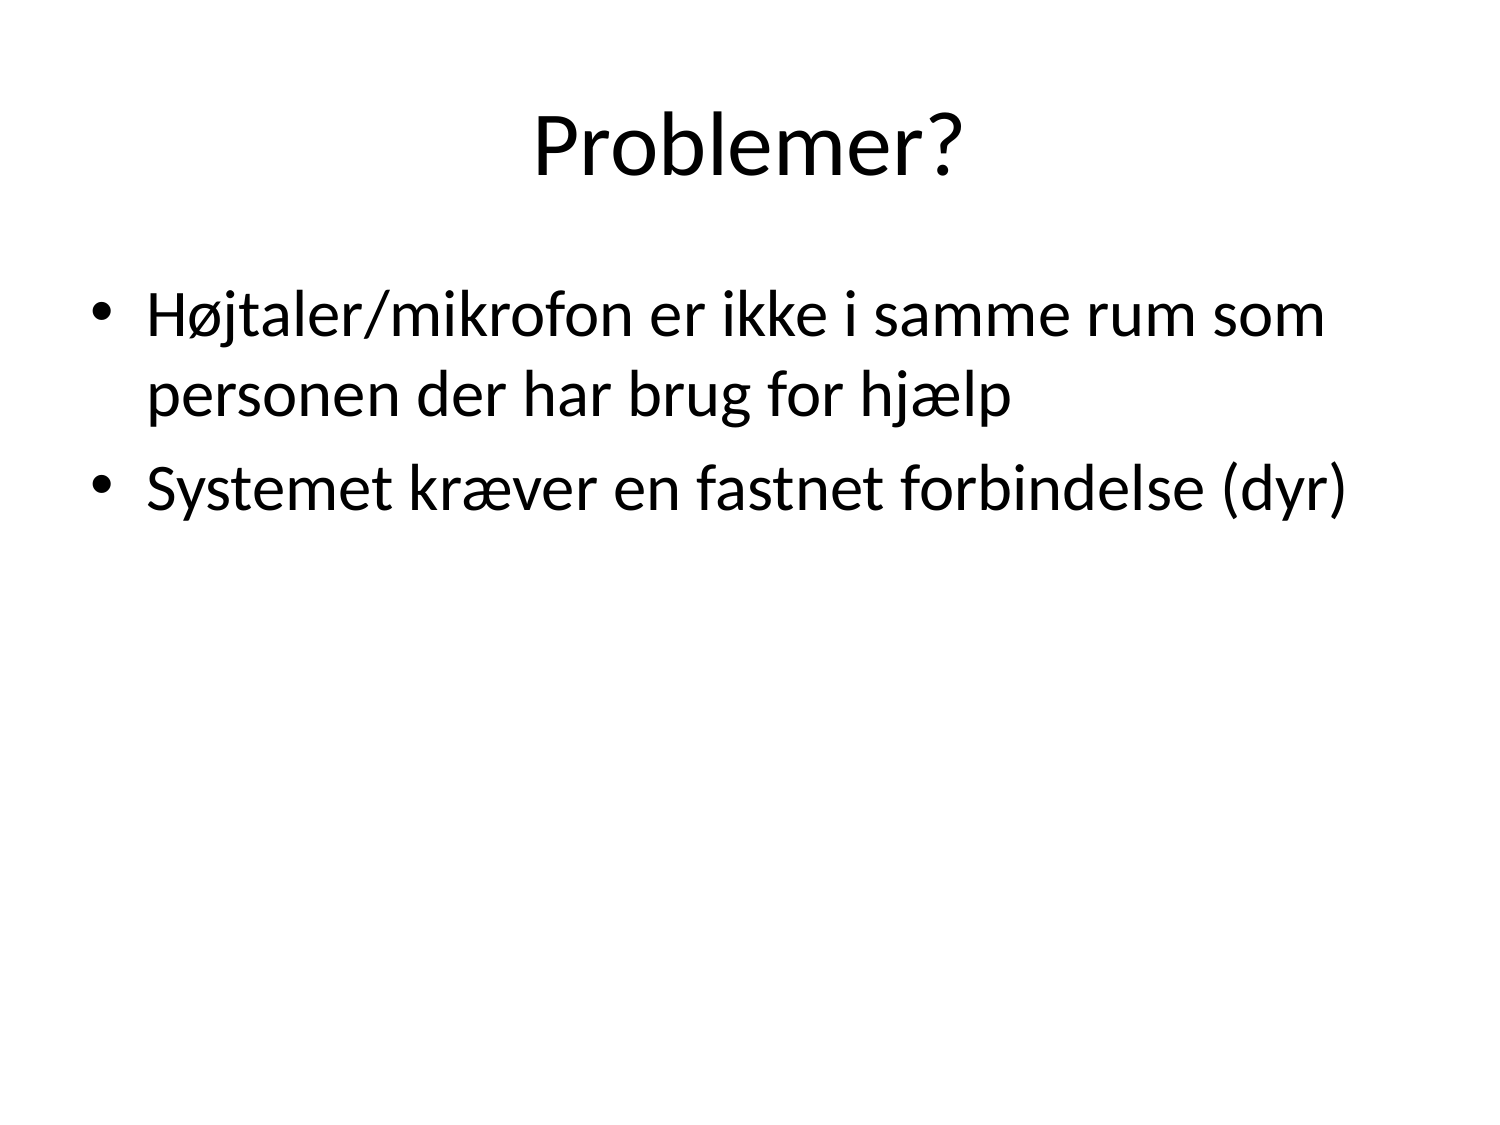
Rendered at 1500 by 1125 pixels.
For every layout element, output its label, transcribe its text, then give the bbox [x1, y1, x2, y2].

list Højtaler/mikrofon er ikke i samme rum som personen der har brug for hjælp Systemet kræver en fastnet forbindelse (dyr) [75, 262, 1425, 1005]
title Problemer? [75, 45, 1425, 233]
